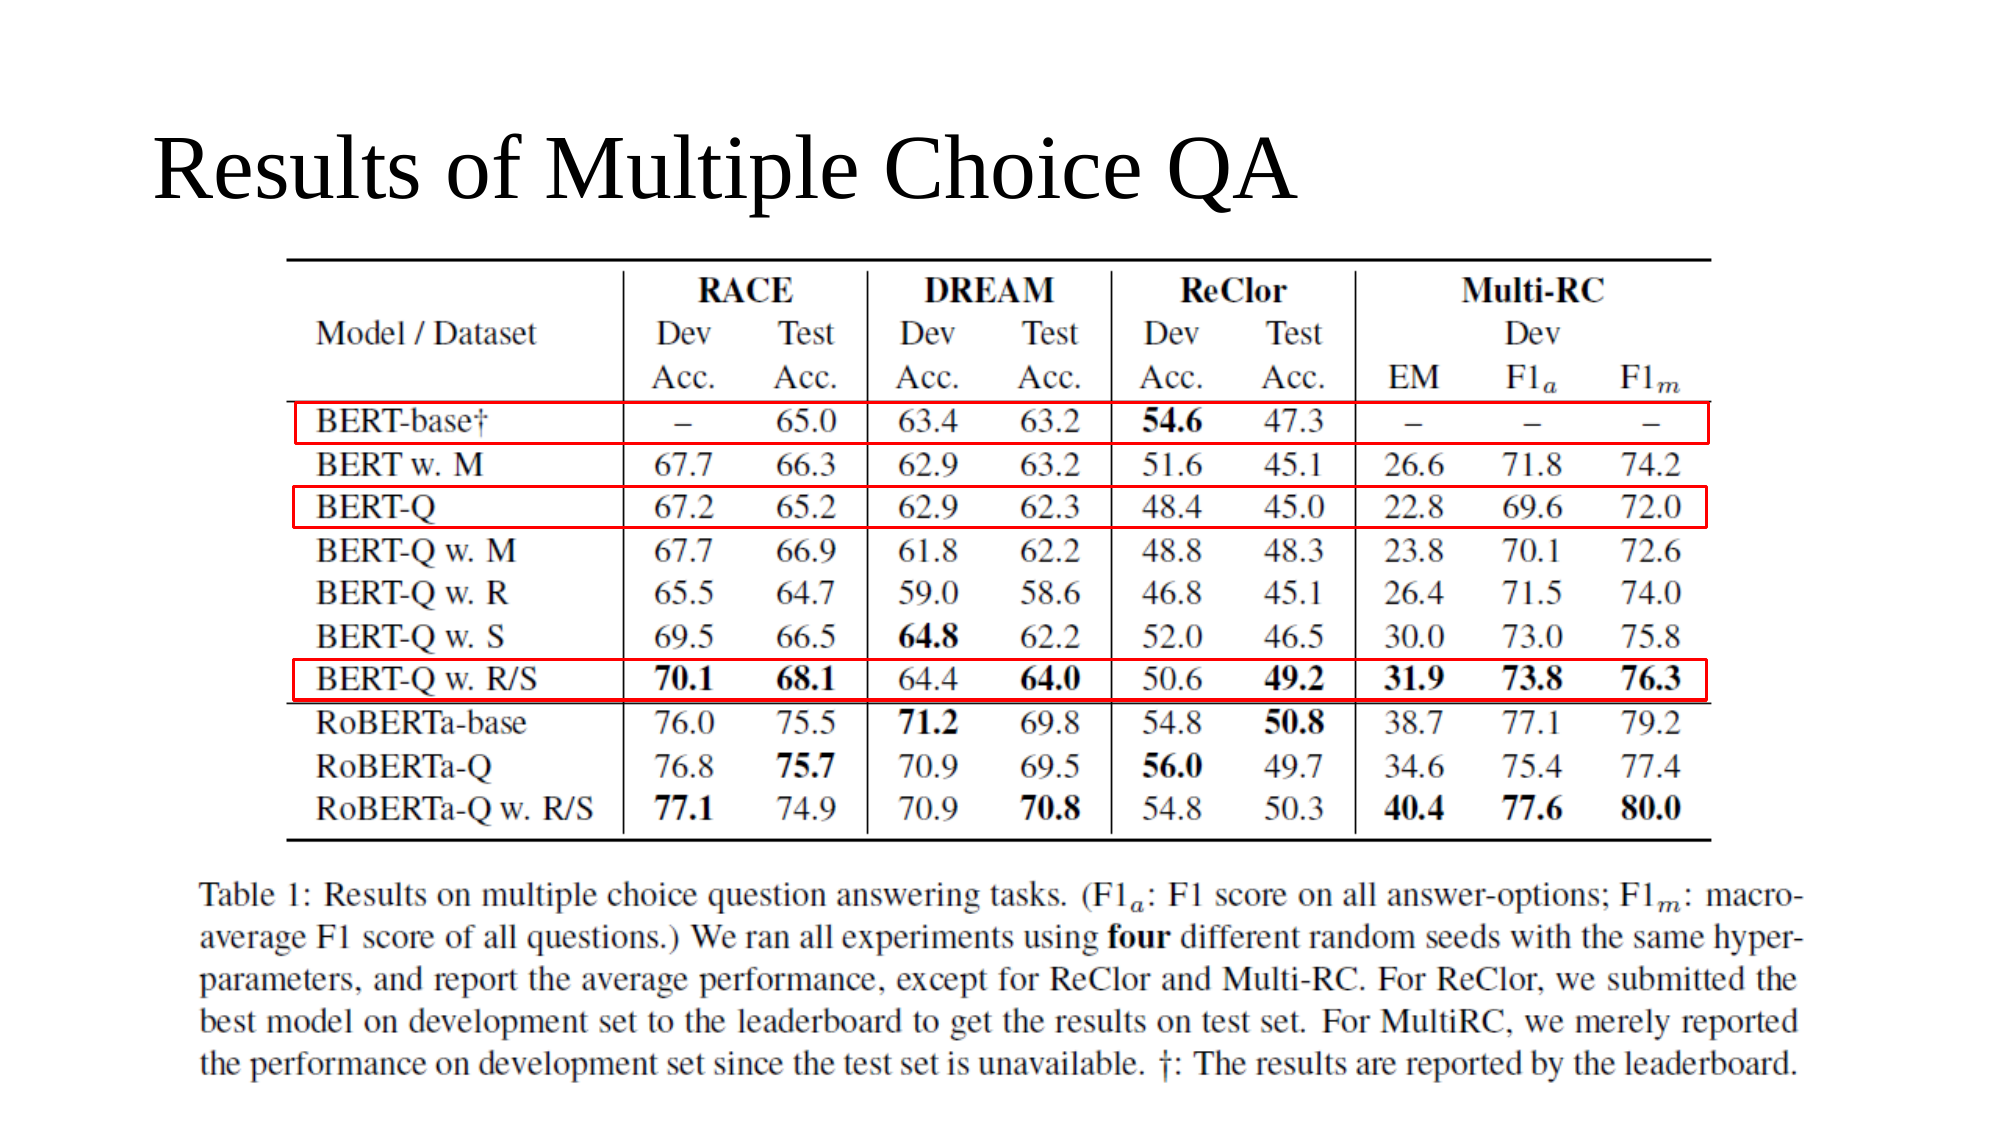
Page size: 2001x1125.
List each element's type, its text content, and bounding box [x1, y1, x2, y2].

title Results of Multiple Choice QA [137, 59, 1863, 278]
picture [182, 240, 1818, 1086]
